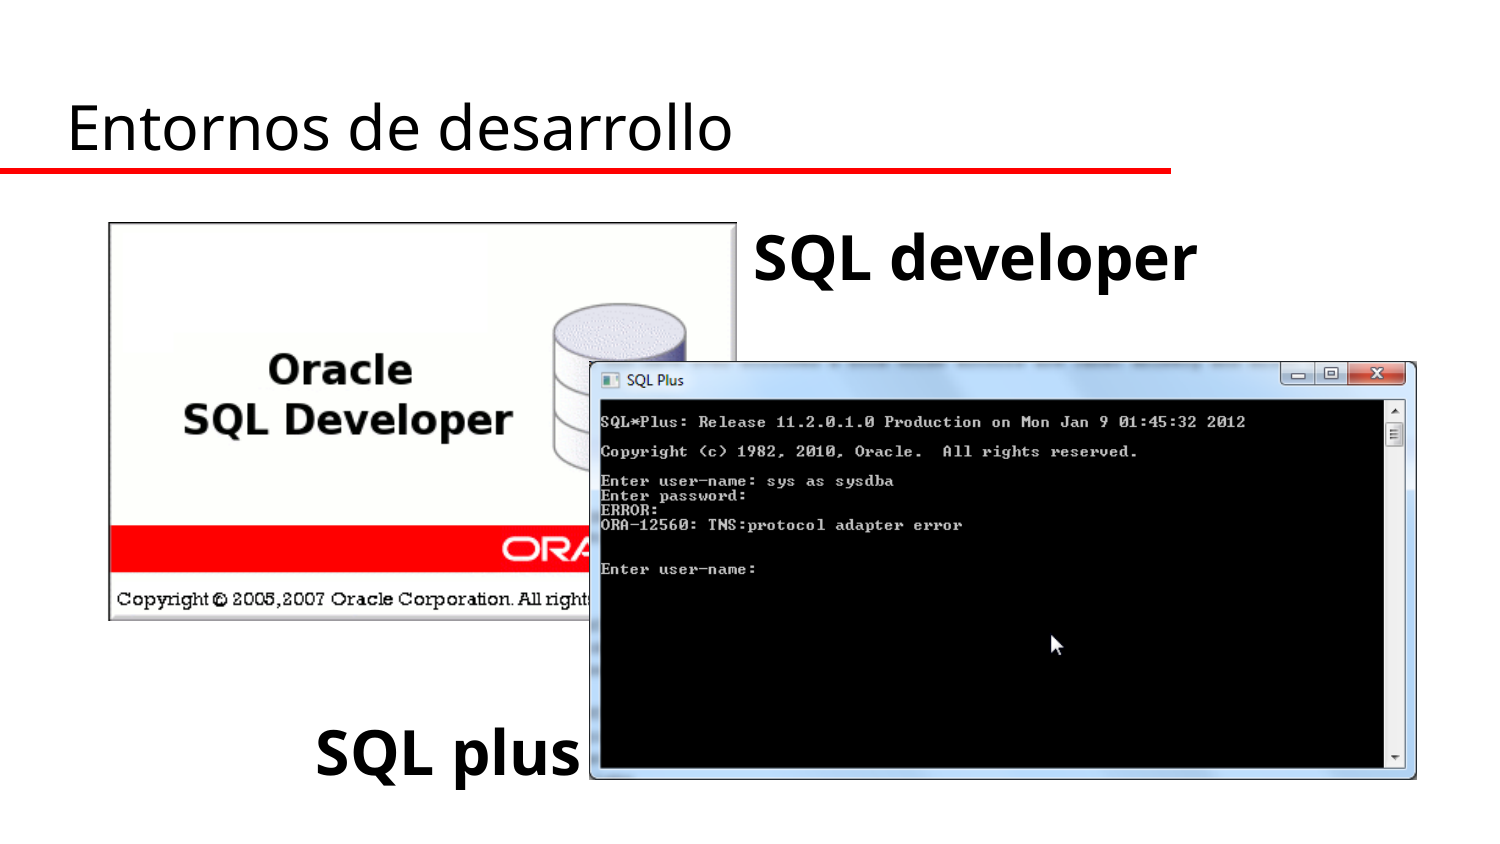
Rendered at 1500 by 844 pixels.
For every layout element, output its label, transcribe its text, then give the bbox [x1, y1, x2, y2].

title Entornos de desarrollo [51, 72, 1449, 167]
picture [106, 222, 1417, 780]
title SQL developer [738, 203, 1269, 298]
title SQL plus [300, 697, 656, 792]
